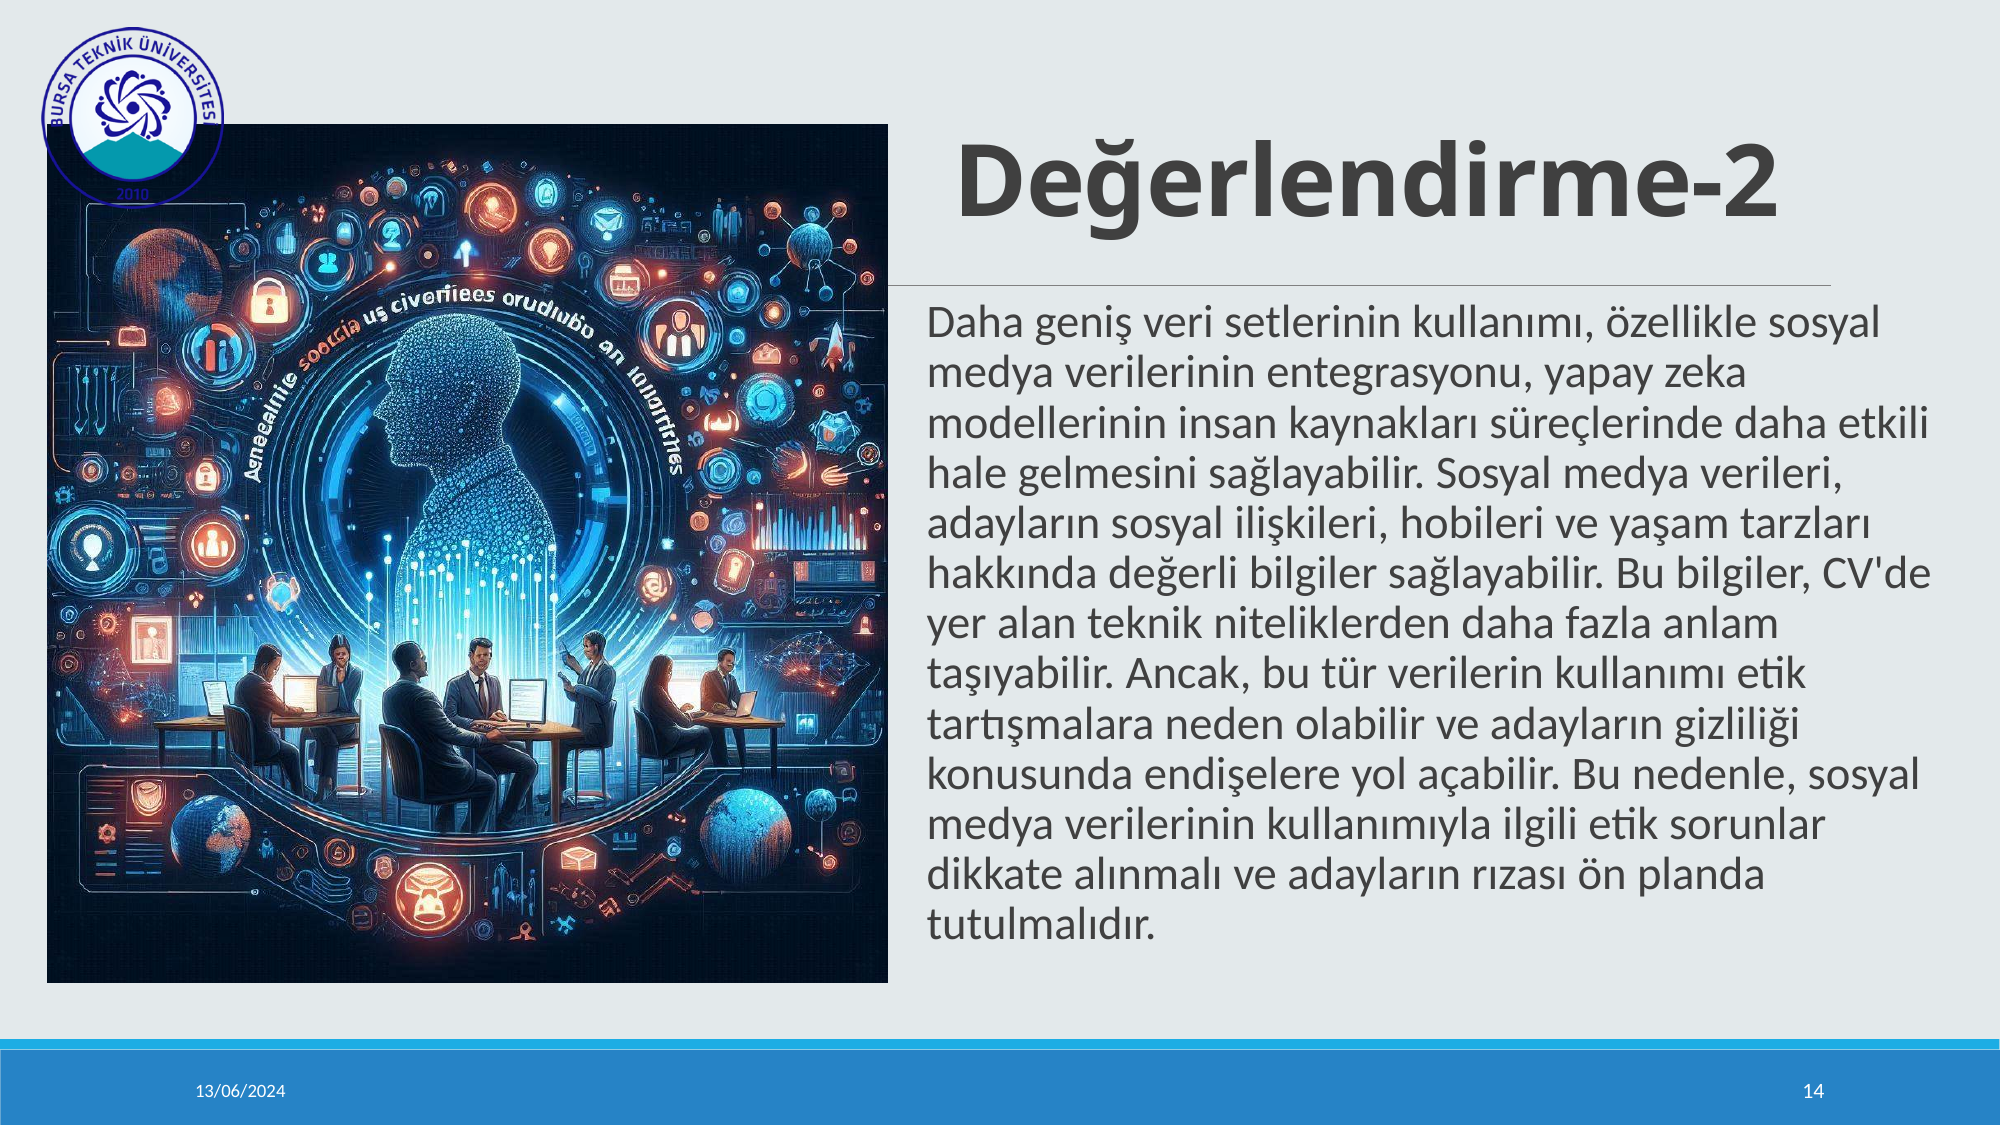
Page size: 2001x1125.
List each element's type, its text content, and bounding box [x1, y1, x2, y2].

slide_number 14 [1624, 1059, 1840, 1120]
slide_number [180, 1059, 586, 1120]
picture [40, 26, 888, 983]
list Daha geniş veri setlerinin kullanımı, özellikle sosyal medya verilerinin entegrasyonu, yapay zeka modellerinin insan kaynakları süreçlerinde daha etkili hale gelmesini sağlayabilir. Sosyal medya verileri, adayların sosyal ilişkileri, hobileri ve yaşam tarzları hakkında değerli bilgiler sağlayabilir. Bu bilgiler, CV'de yer alan teknik niteliklerden daha fazla anlam taşıyabilir. Ancak, bu tür verilerin kullanımı etik tartışmalara neden olabilir ve adayların gizliliği konusunda endişelere yol açabilir. Bu nedenle, sosyal medya verilerinin kullanımıyla ilgili etik sorunlar dikkate alınmalı ve adayların rızası ön planda tutulmalıdır. [912, 290, 1953, 963]
title Değerlendirme-2 [938, 6, 2000, 244]
